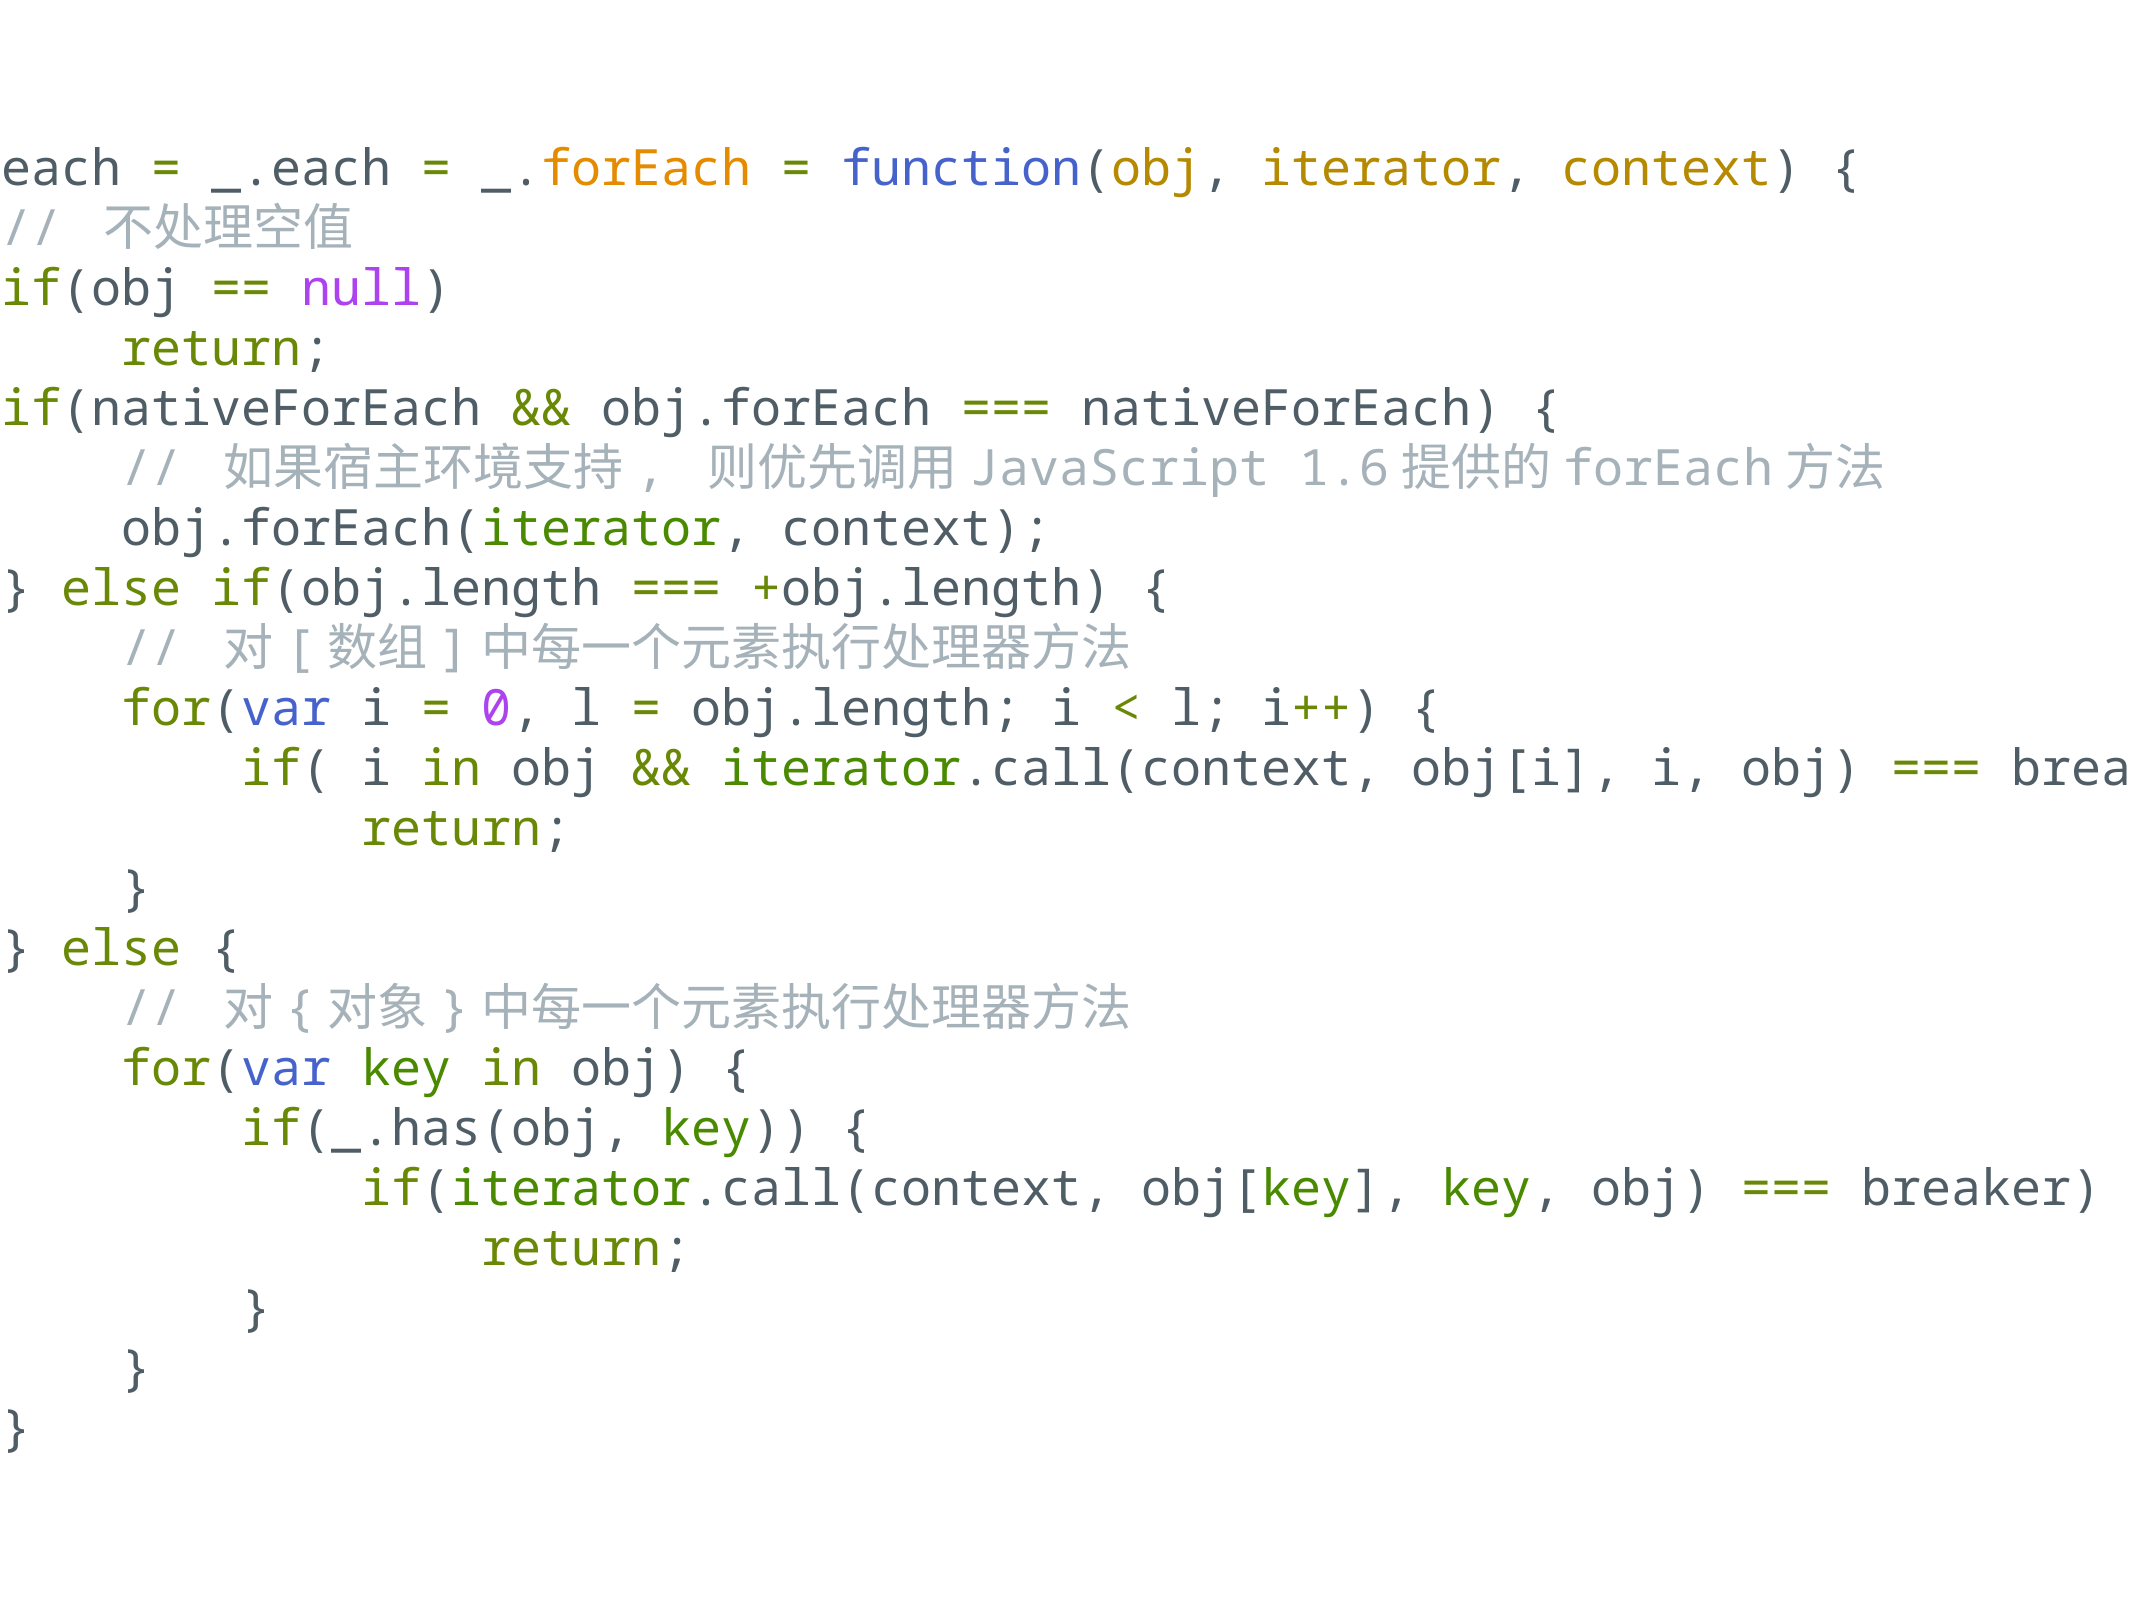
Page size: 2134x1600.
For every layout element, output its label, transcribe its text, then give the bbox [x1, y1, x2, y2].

text_box var each = _.each = _.forEach = function(obj, iterator, context) { // 不处理空值 if(obj == null) return; if(nativeForEach && obj.forEach === nativeForEach) { // 如果宿主环境支持, 则优先调用JavaScript 1.6提供的forEach方法 obj.forEach(iterator, context); } else if(obj.length === +obj.length) { // 对[数组]中每一个元素执行处理器方法 for(var i = 0, l = obj.length; i < l; i++) { if( i in obj && iterator.call(context, obj[i], i, obj) === breaker) return; } } else { // 对{对象}中每一个元素执行处理器方法 for(var key in obj) { if(_.has(obj, key)) { if(iterator.call(context, obj[key], key, obj) === breaker) return; } } } }; [0, 126, 2134, 1524]
